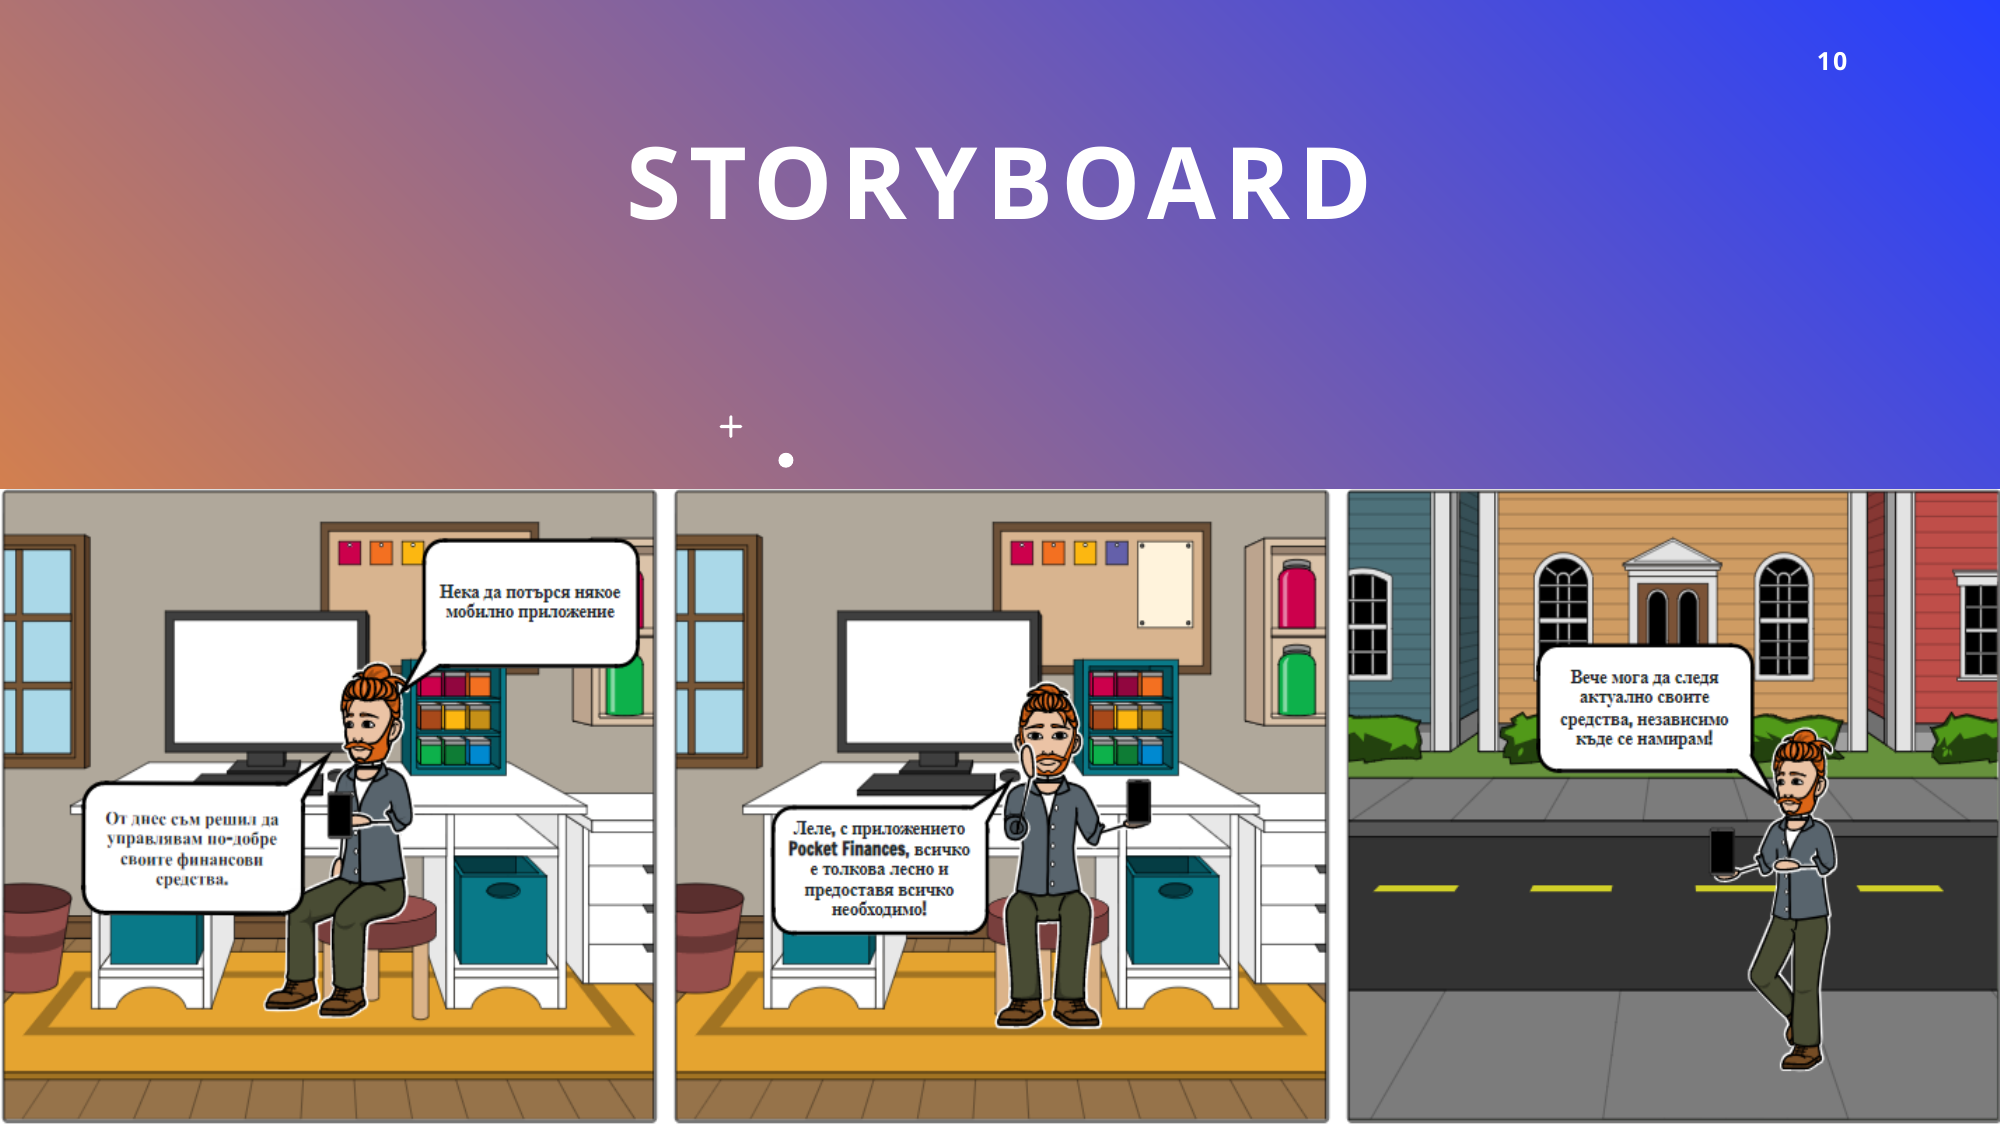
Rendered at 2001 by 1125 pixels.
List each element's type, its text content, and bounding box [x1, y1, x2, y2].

slide_number 10 [1412, 33, 1863, 93]
title Storyboard [178, 119, 1822, 250]
picture [0, 489, 2000, 1125]
